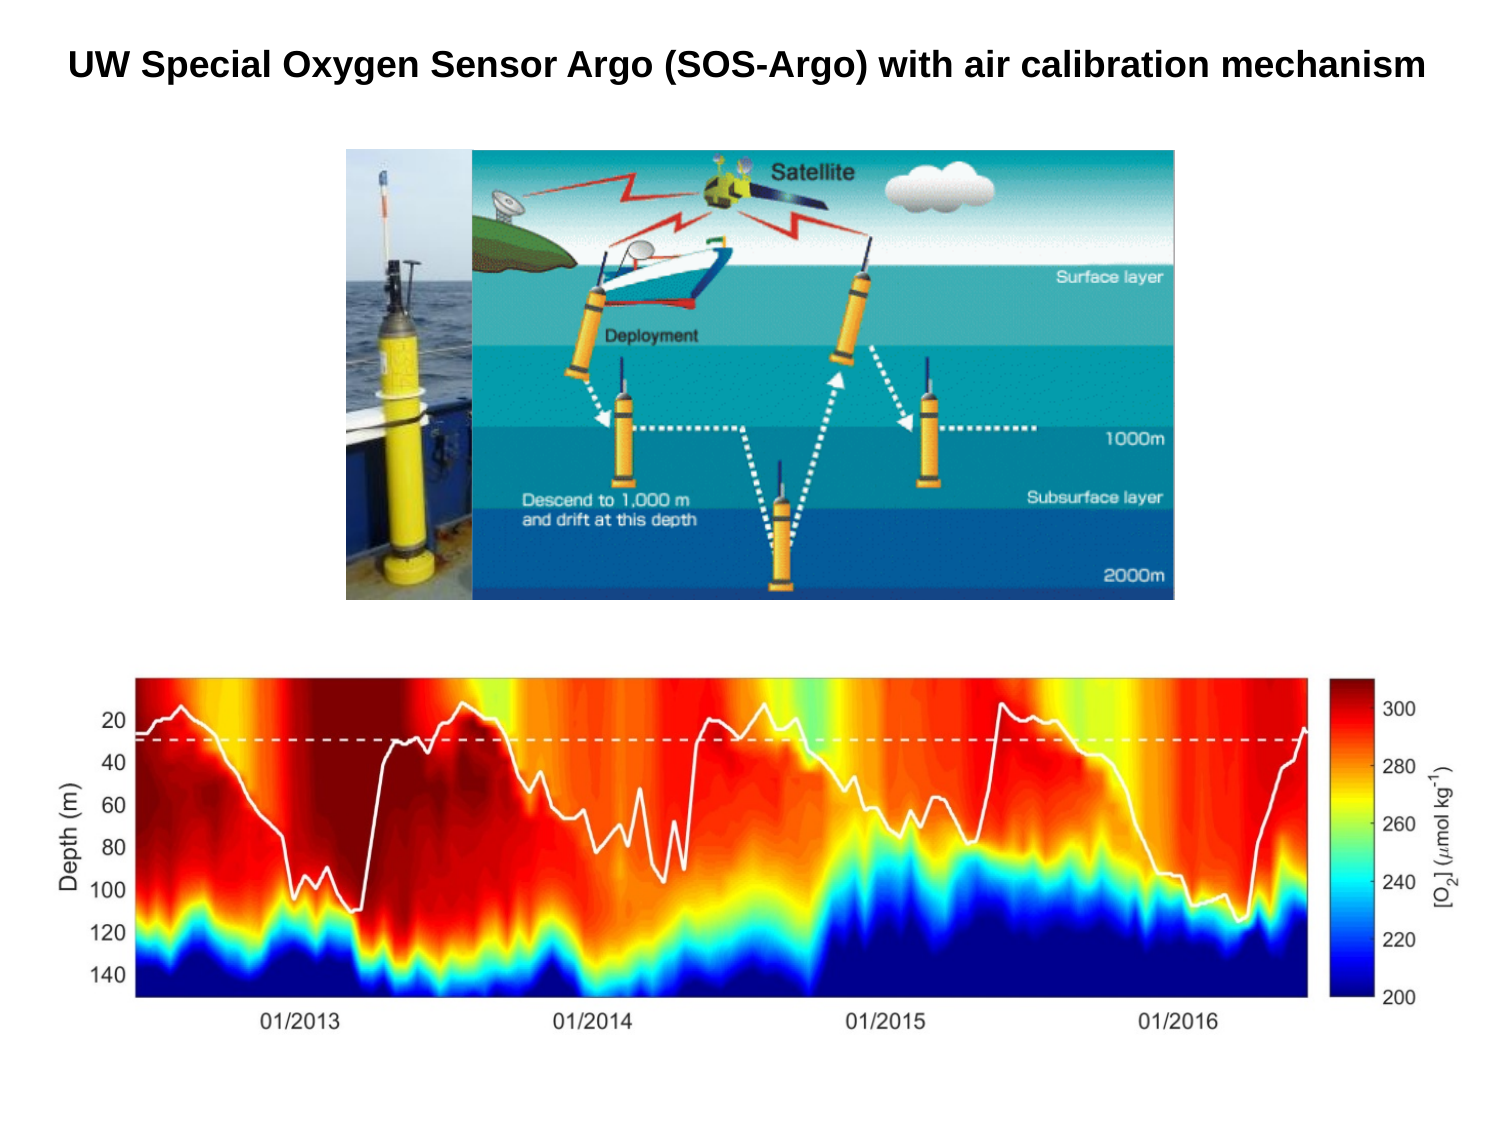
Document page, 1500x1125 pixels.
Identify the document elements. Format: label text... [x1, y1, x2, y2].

picture [346, 149, 1176, 601]
picture [24, 649, 1488, 1039]
text_box UW Special Oxygen Sensor Argo (SOS-Argo) with air calibration mechanism [53, 32, 1454, 93]
